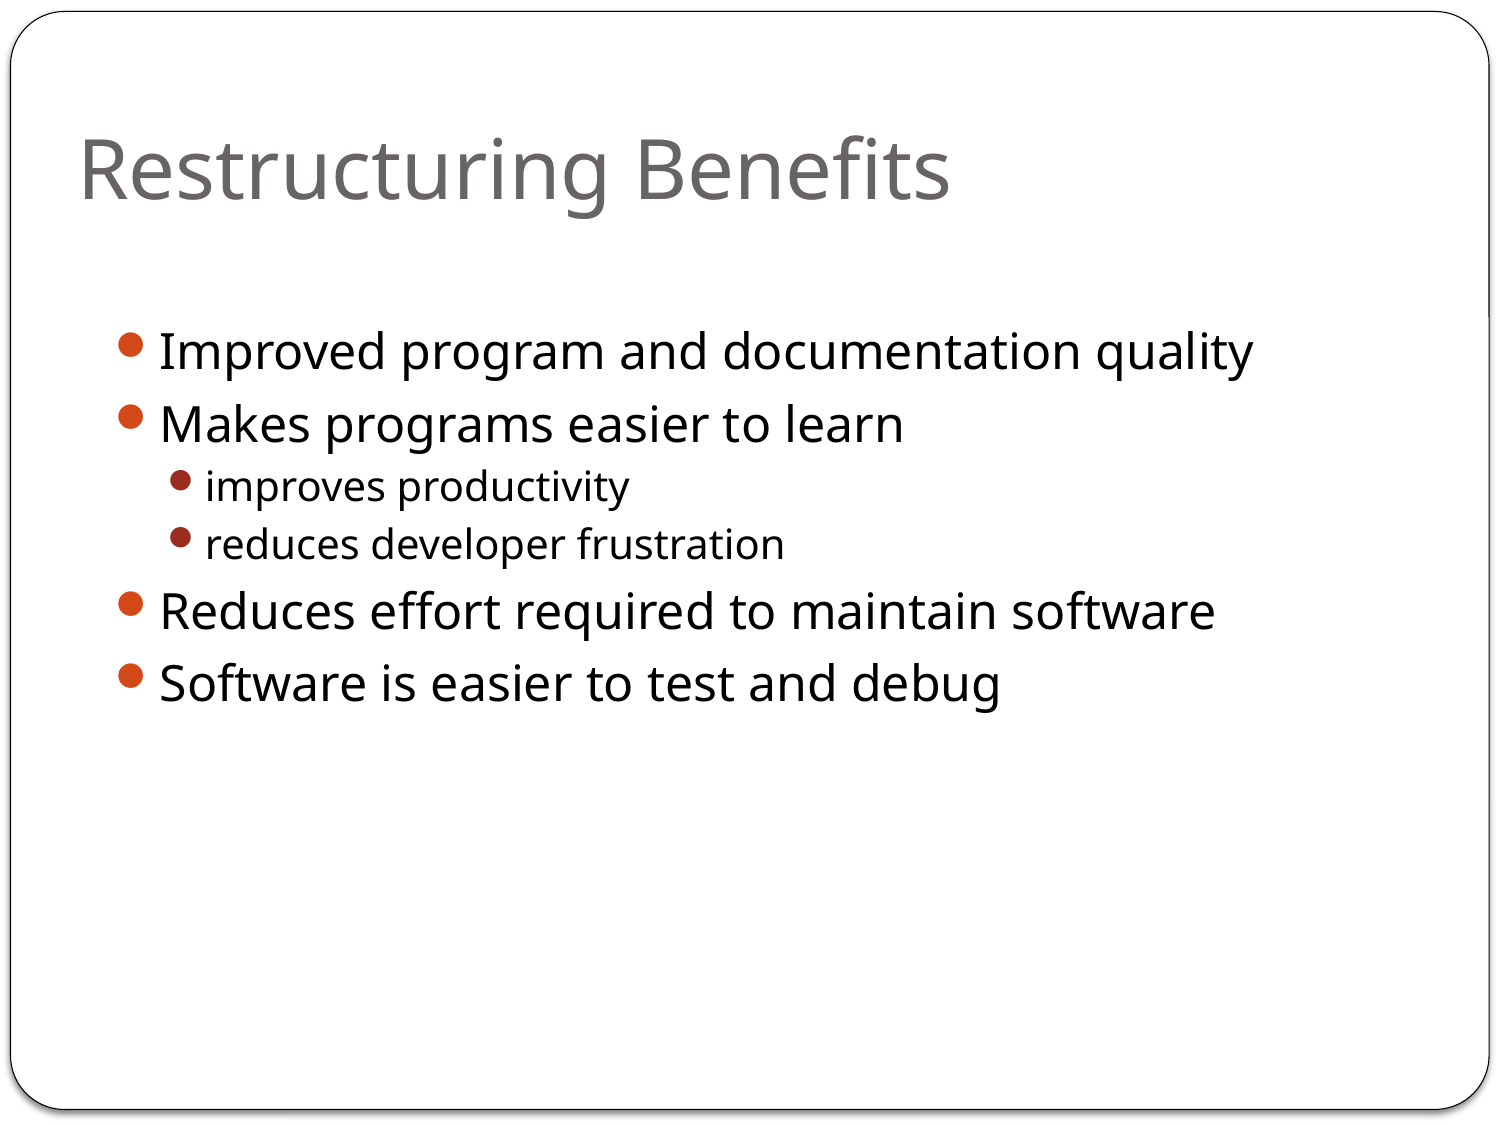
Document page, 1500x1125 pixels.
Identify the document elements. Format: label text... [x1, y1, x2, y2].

list Improved program and documentation quality Makes programs easier to learn improves productivity reduces developer frustration Reduces effort required to maintain software Software is easier to test and debug [99, 312, 1388, 1025]
title Restructuring Benefits [62, 43, 1413, 232]
